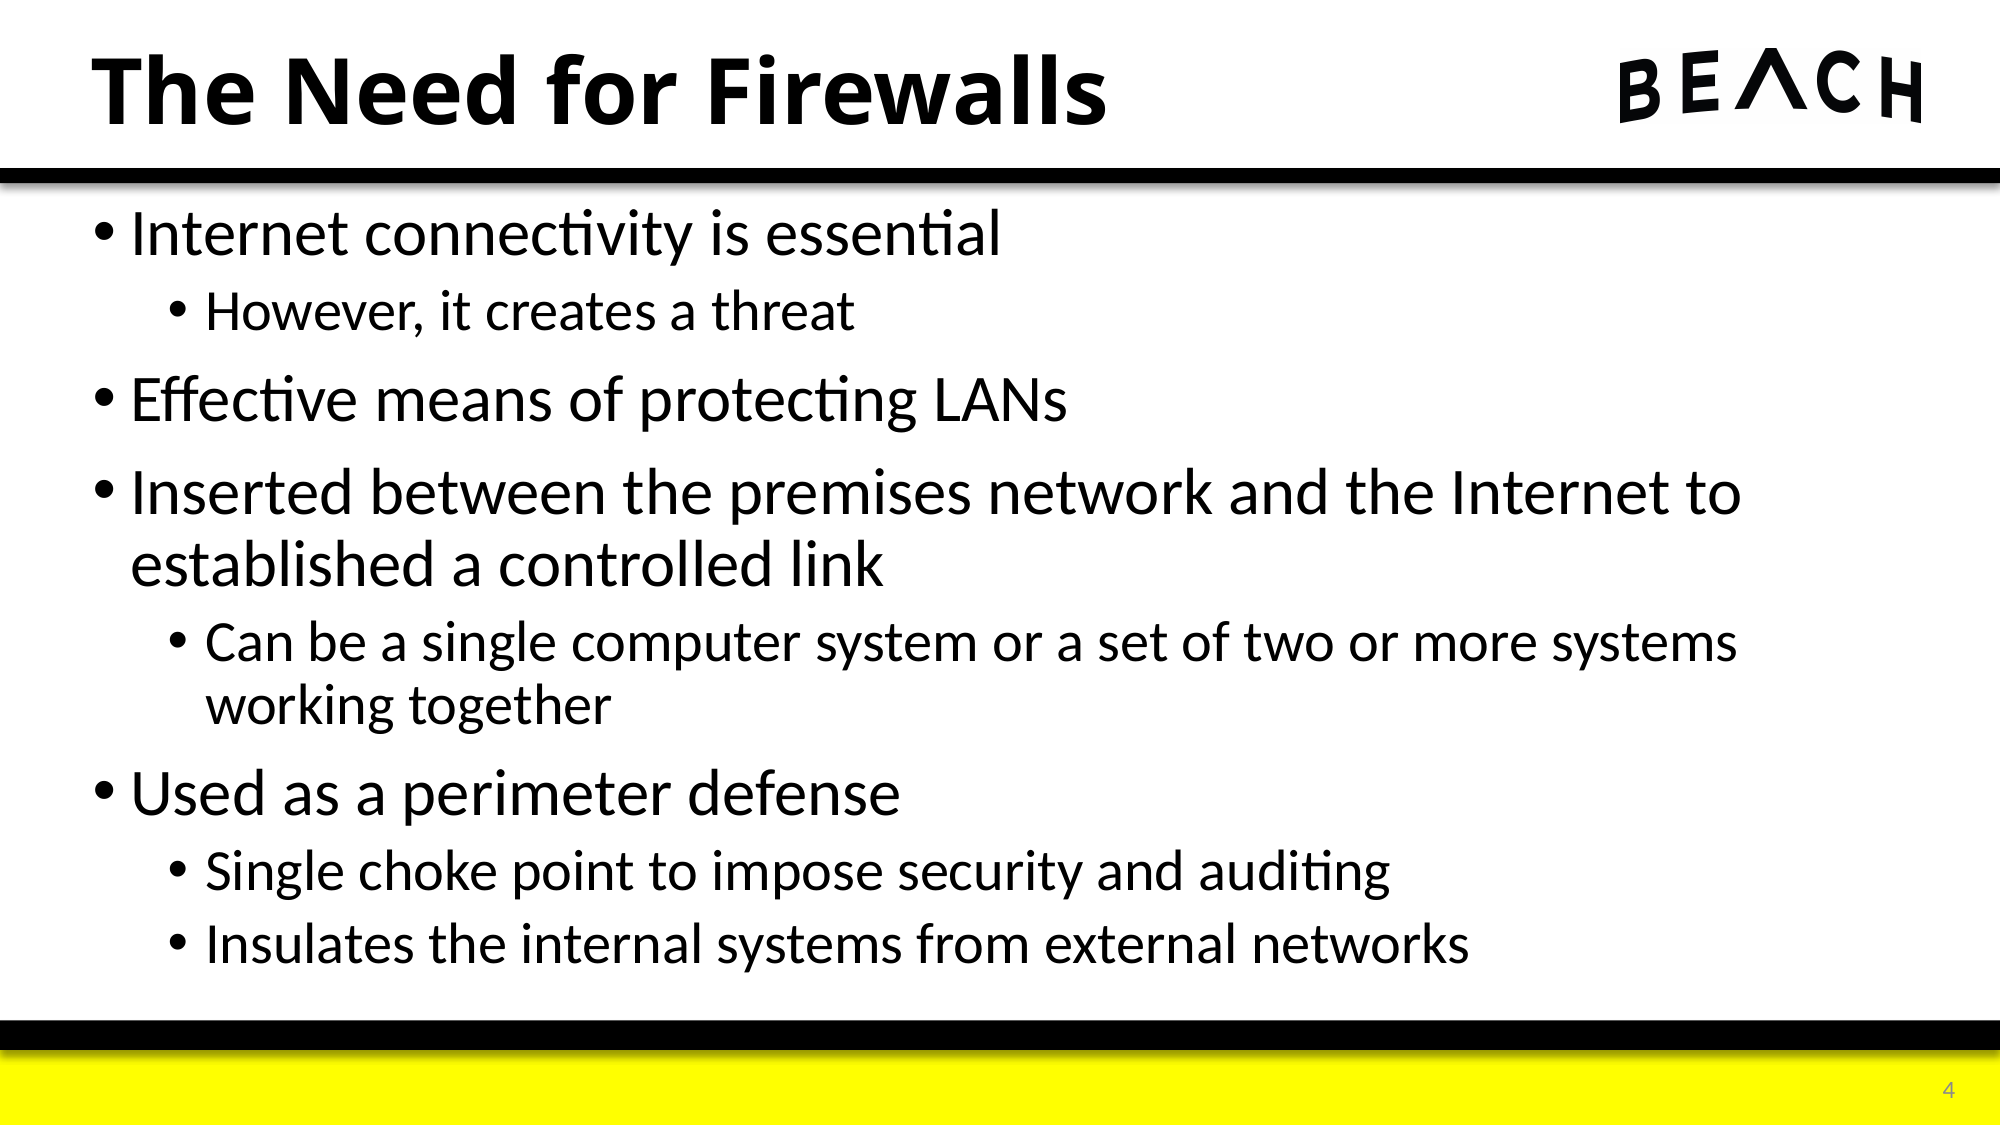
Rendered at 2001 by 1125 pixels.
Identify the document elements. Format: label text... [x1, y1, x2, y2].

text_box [0, 1020, 2000, 1125]
picture [1620, 48, 1921, 124]
text_box [0, 167, 2000, 184]
list Internet connectivity is essential However, it creates a threat Effective means of protecting LANs Inserted between the premises network and the Internet to established a controlled link Can be a single computer system or a set of two or more systems working together Used as a perimeter defense Single choke point to impose security and auditing Insulates the internal systems from external networks [77, 190, 1921, 990]
text_box The Need for Firewalls [74, 10, 1425, 179]
